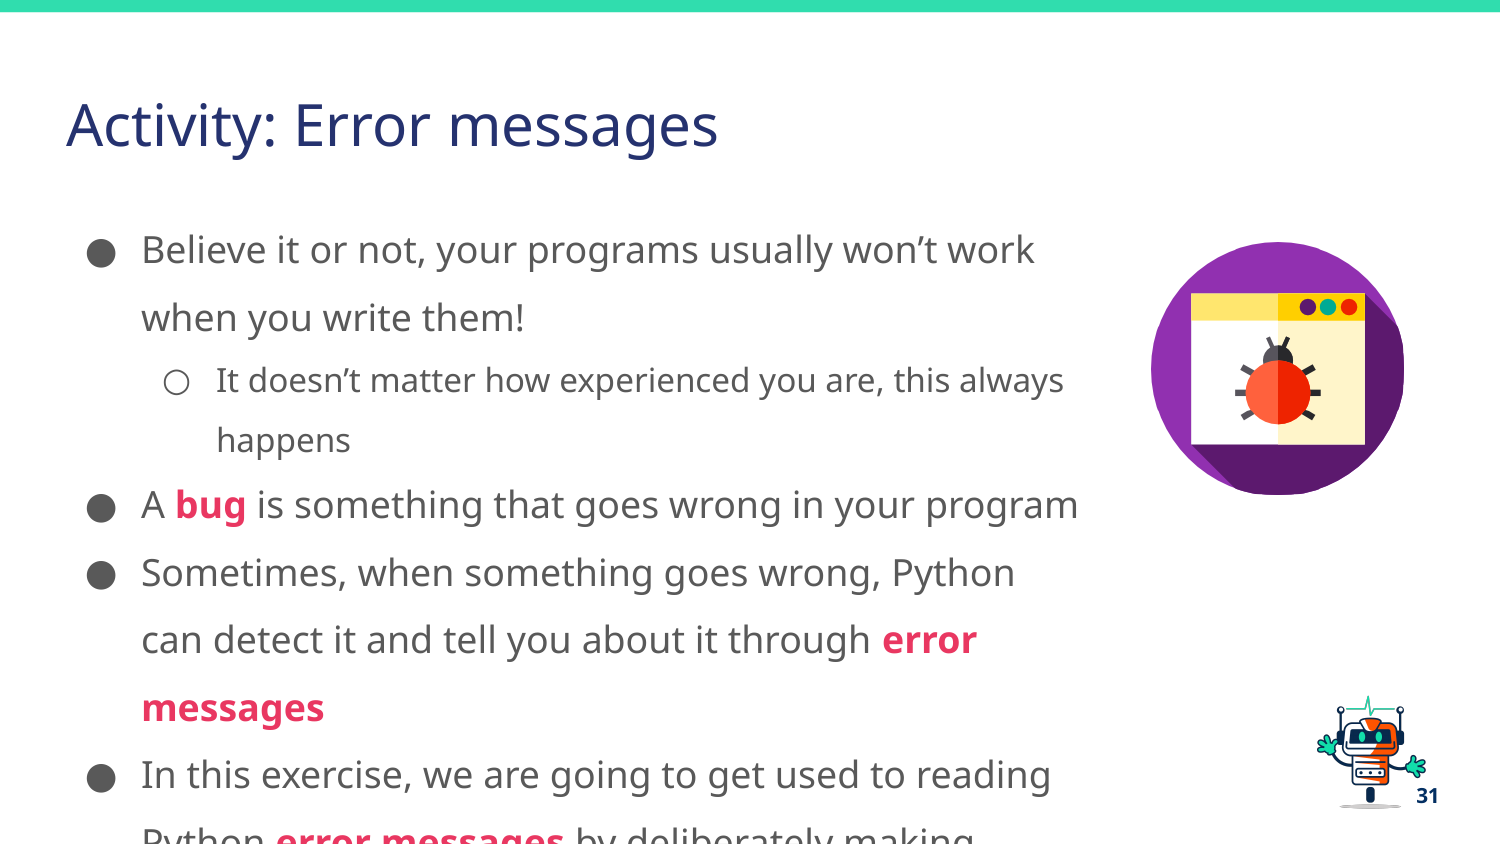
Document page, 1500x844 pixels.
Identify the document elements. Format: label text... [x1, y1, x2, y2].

text_box [0, 0, 1500, 13]
picture [1151, 242, 1404, 495]
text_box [1309, 687, 1456, 830]
title Activity: Error messages [51, 72, 1449, 167]
list Believe it or not, your programs usually won’t work when you write them! It doesn’t matter how experienced you are, this always happens A bug is something that goes wrong in your program Sometimes, when something goes wrong, Python can detect it and tell you about it through error messages In this exercise, we are going to get used to reading Python error messages by deliberately making mistakes! [51, 189, 1102, 792]
